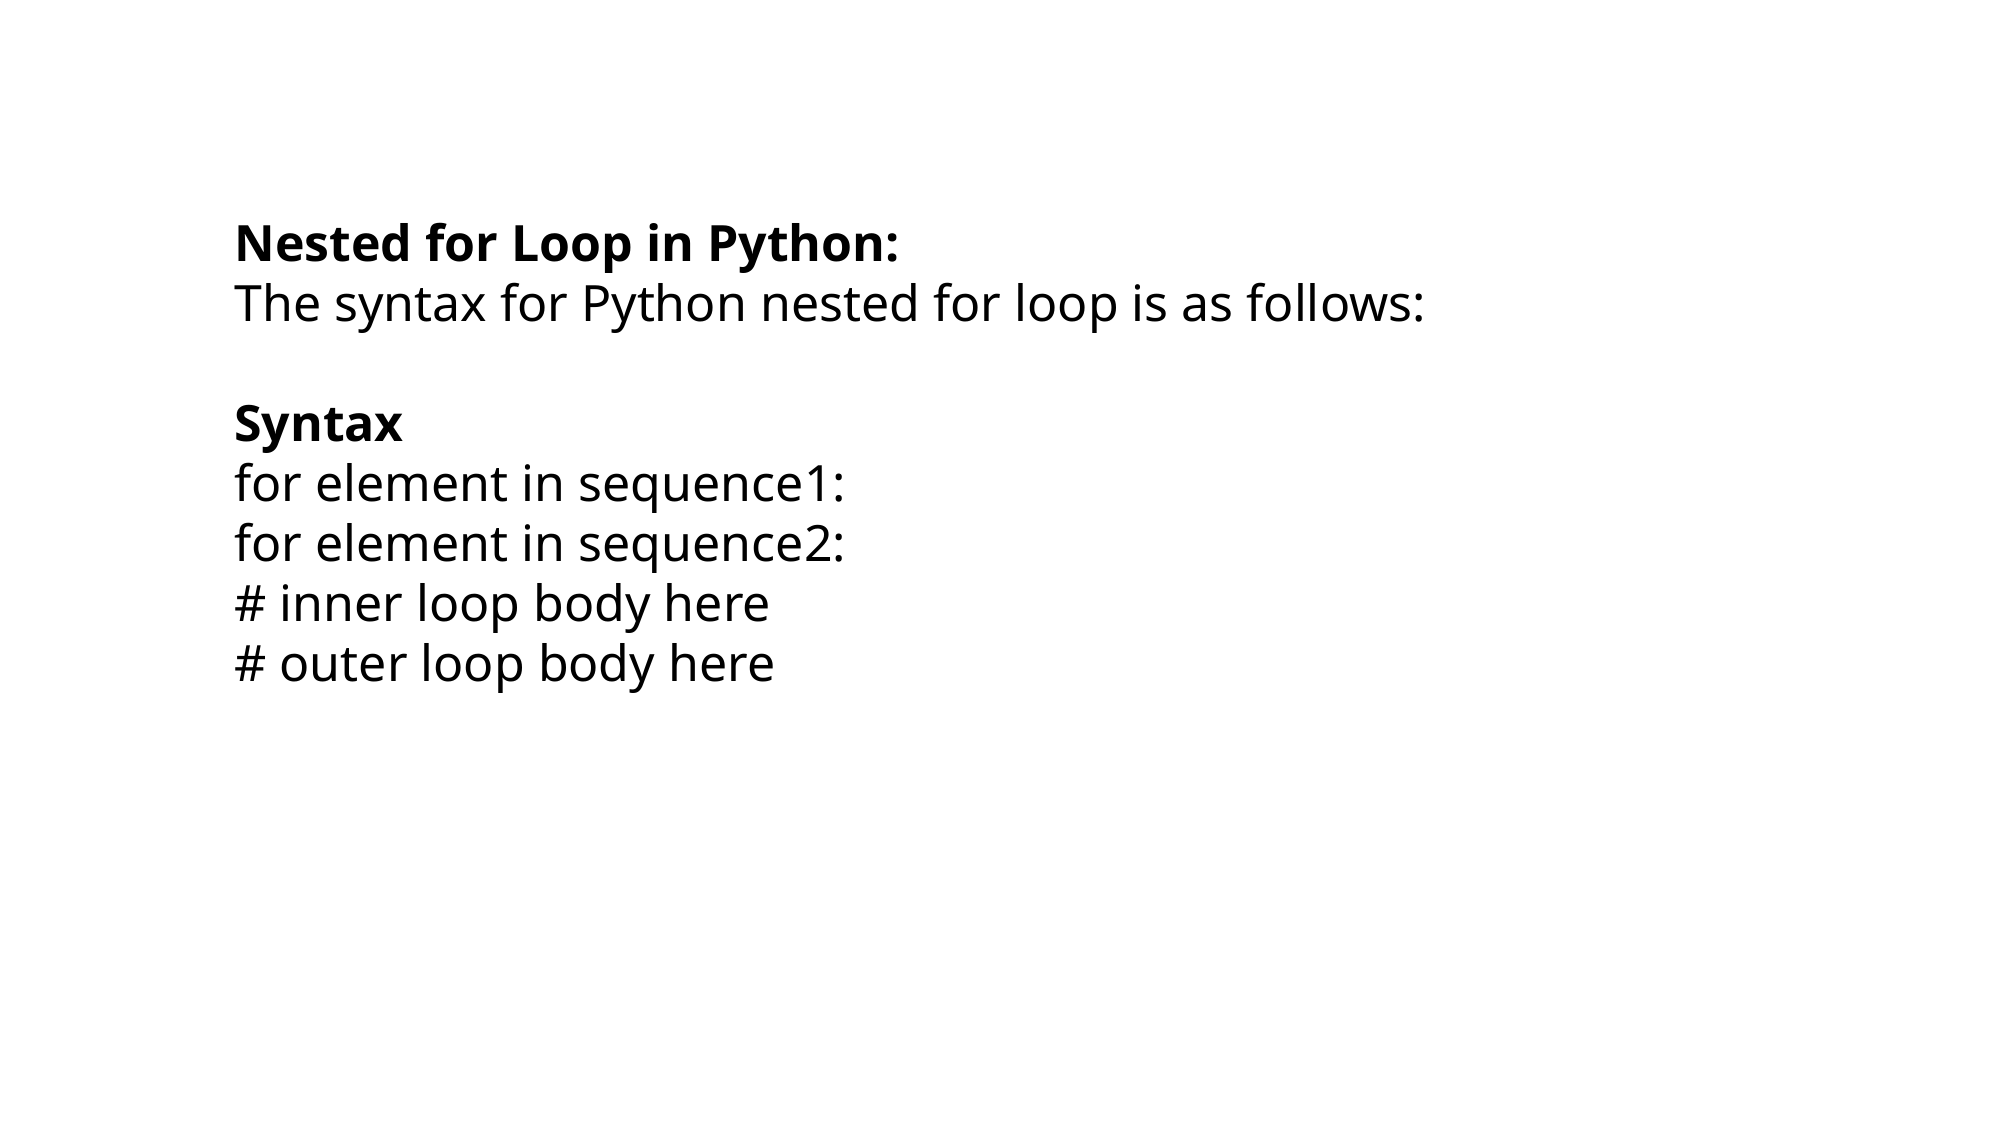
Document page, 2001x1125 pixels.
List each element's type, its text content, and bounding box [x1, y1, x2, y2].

text_box Nested for Loop in Python: The syntax for Python nested for loop is as follows: Syntax for element in sequence1: for element in sequence2: # inner loop body here # outer loop body here [219, 204, 1501, 699]
